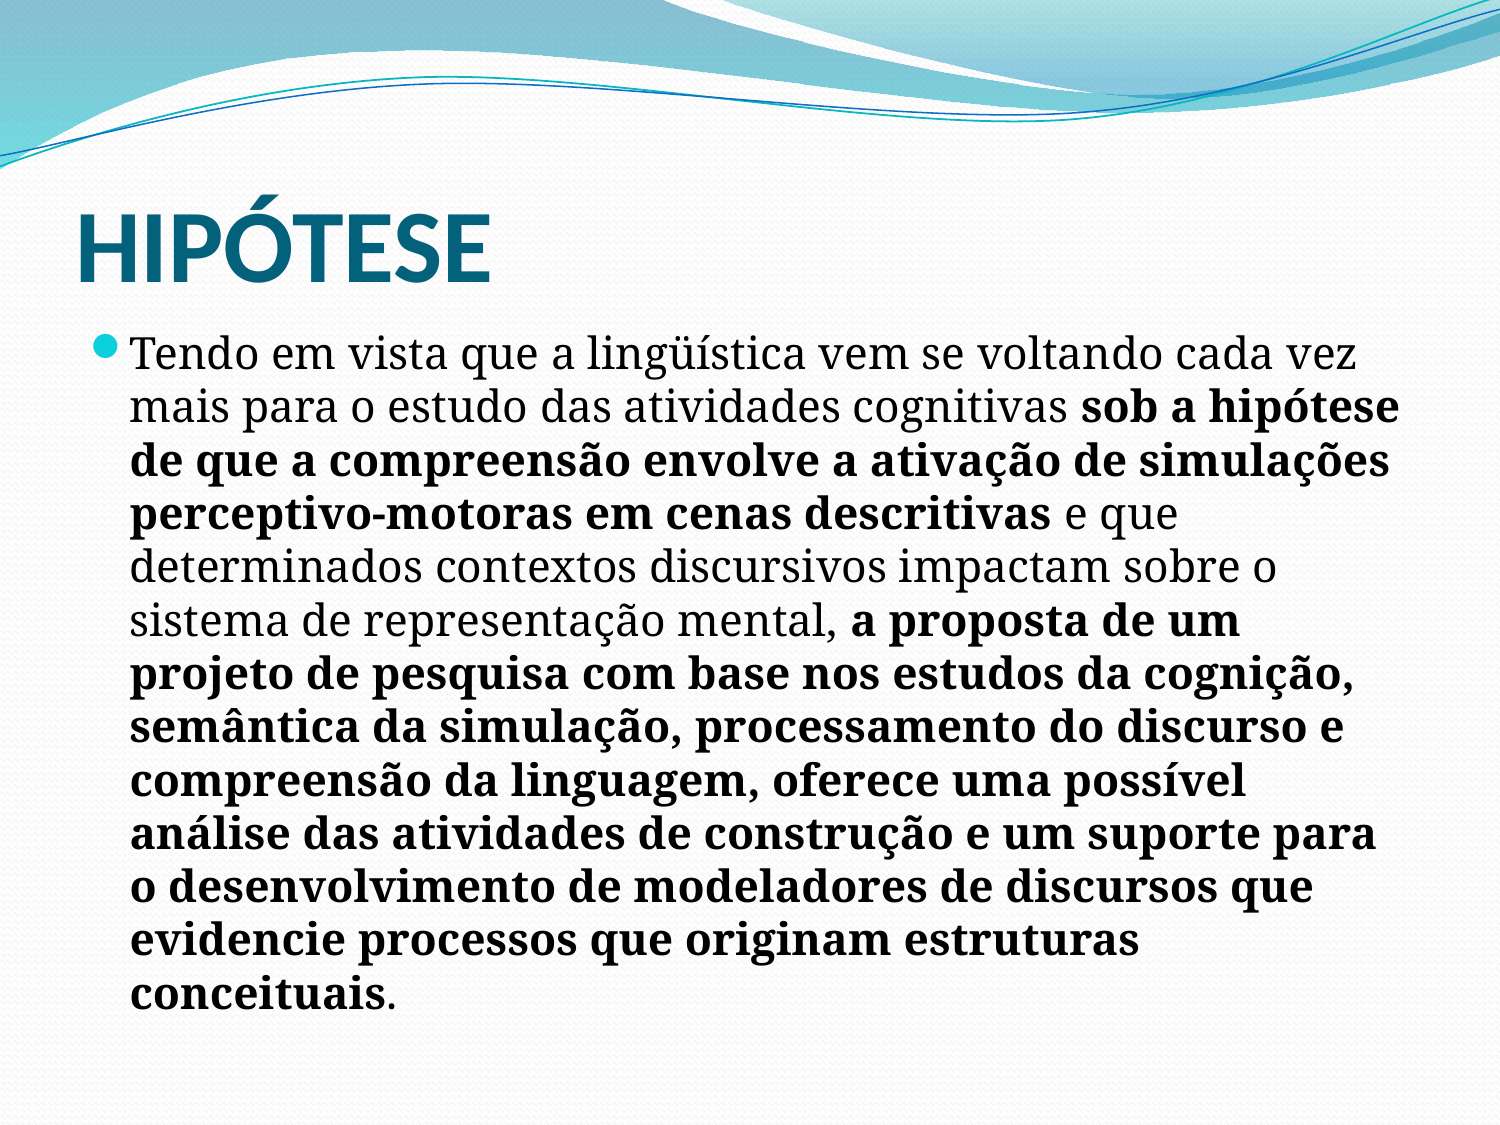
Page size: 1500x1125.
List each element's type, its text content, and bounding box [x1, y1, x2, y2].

title HIPÓTESE [75, 115, 1425, 303]
list Tendo em vista que a lingüística vem se voltando cada vez mais para o estudo das atividades cognitivas sob a hipótese de que a compreensão envolve a ativação de simulações perceptivo-motoras em cenas descritivas e que determinados contextos discursivos impactam sobre o sistema de representação mental, a proposta de um projeto de pesquisa com base nos estudos da cognição, semântica da simulação, processamento do discurso e compreensão da linguagem, oferece uma possível análise das atividades de construção e um suporte para o desenvolvimento de modeladores de discursos que evidencie processos que originam estruturas conceituais. [75, 317, 1425, 1038]
